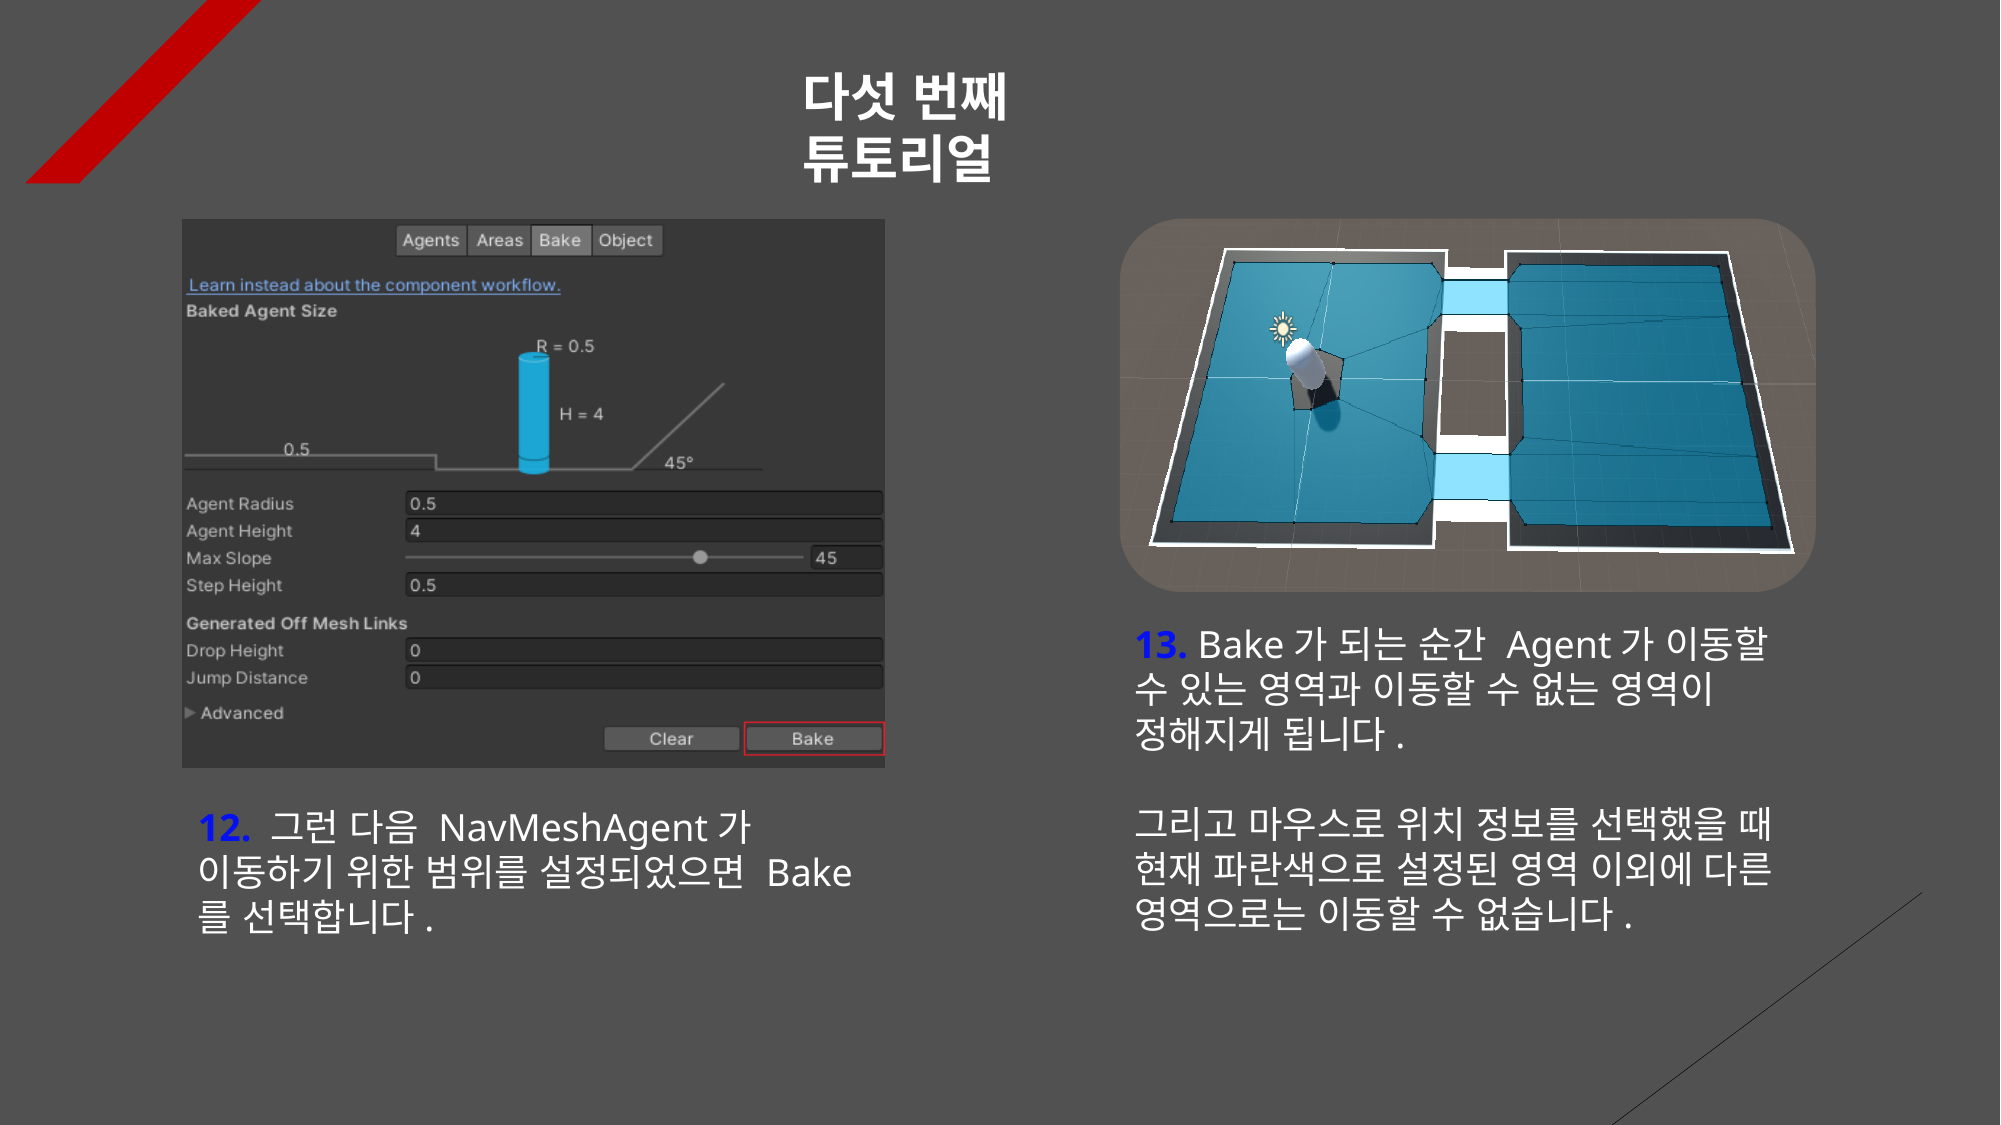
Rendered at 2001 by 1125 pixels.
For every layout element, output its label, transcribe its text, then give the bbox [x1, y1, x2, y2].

text_box 12. 그런 다음 NavMeshAgent가 이동하기 위한 범위를 설정되었으면 Bake를 선택합니다. [183, 796, 886, 947]
picture [182, 219, 885, 768]
text_box 다섯 번째 튜토리얼 [788, 56, 1214, 197]
text_box 13. Bake가 되는 순간 Agent가 이동할 수 있는 영역과 이동할 수 없는 영역이 정해지게 됩니다. 그리고 마우스로 위치 정보를 선택했을 때 현재 파란색으로 설정된 영역 이외에 다른 영역으로는 이동할 수 없습니다. [1119, 613, 1816, 944]
picture [1119, 218, 1816, 593]
